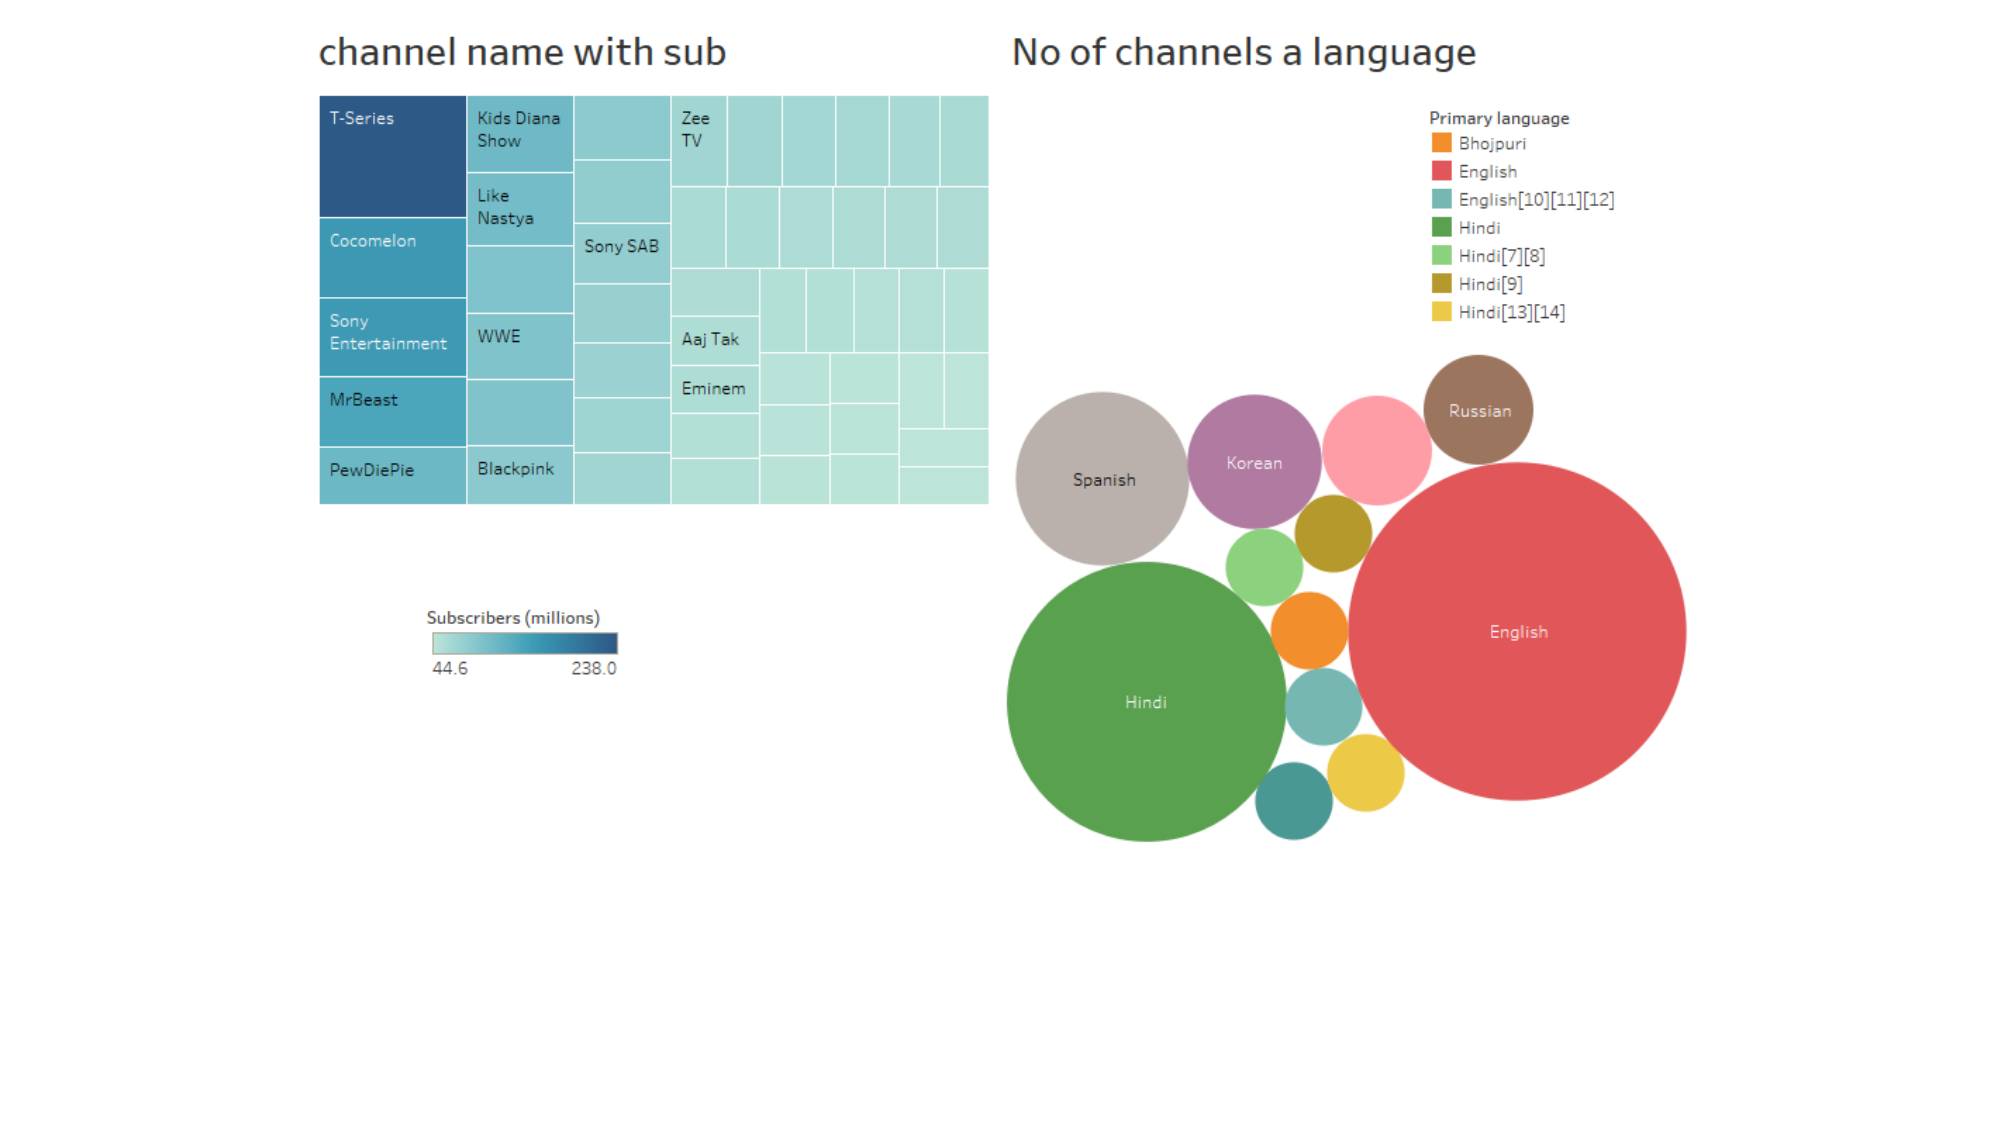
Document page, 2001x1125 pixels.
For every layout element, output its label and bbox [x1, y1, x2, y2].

picture [296, 0, 1704, 1125]
